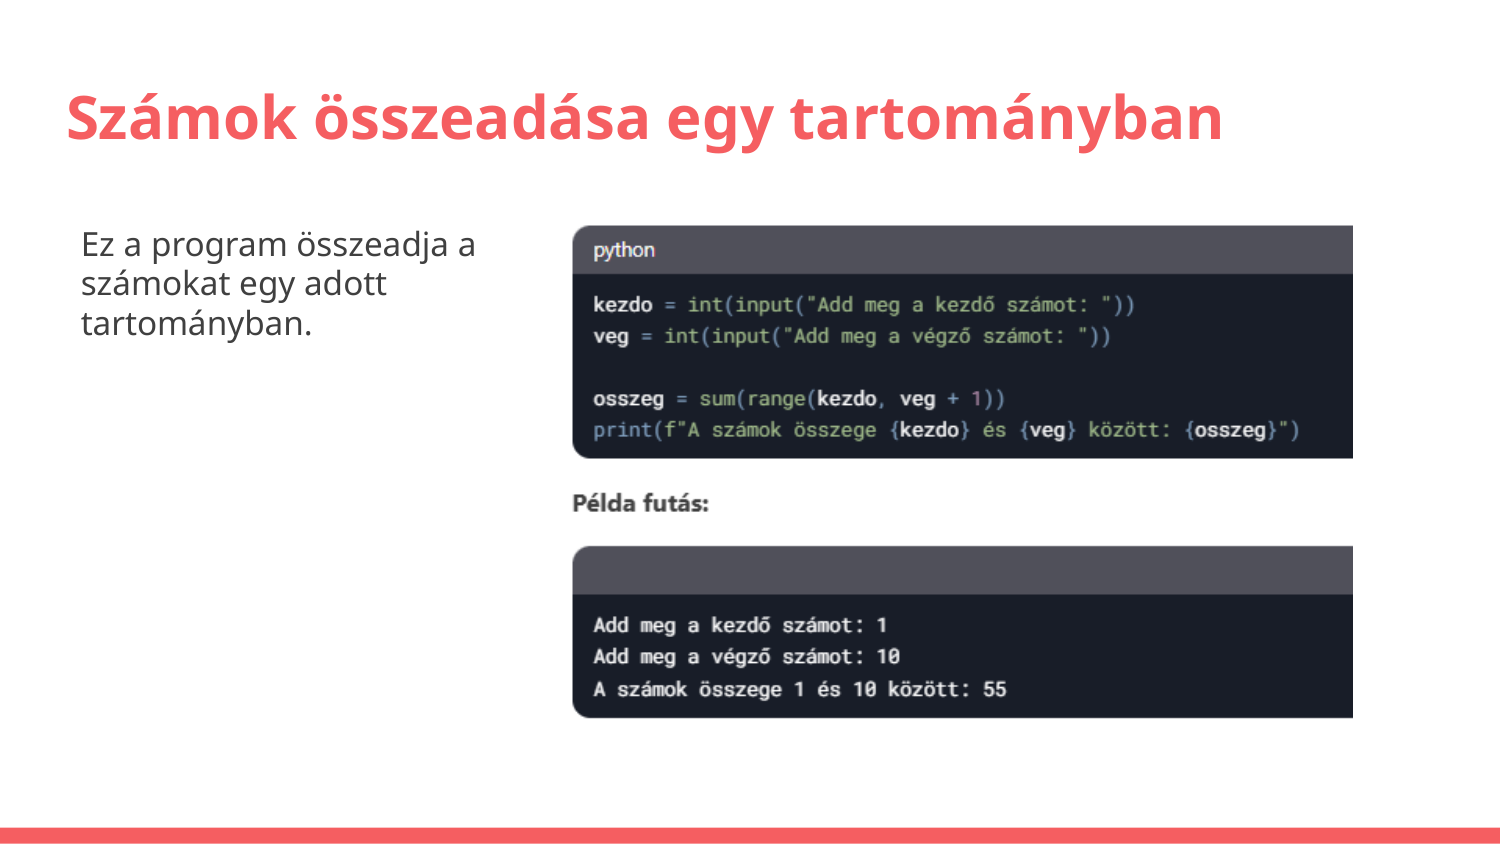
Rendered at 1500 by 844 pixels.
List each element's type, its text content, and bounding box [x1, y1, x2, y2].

title Számok összeadása egy tartományban [51, 64, 1449, 167]
text_box Ez a program összeadja a számokat egy adott tartományban. [65, 207, 566, 522]
picture [565, 217, 1354, 724]
